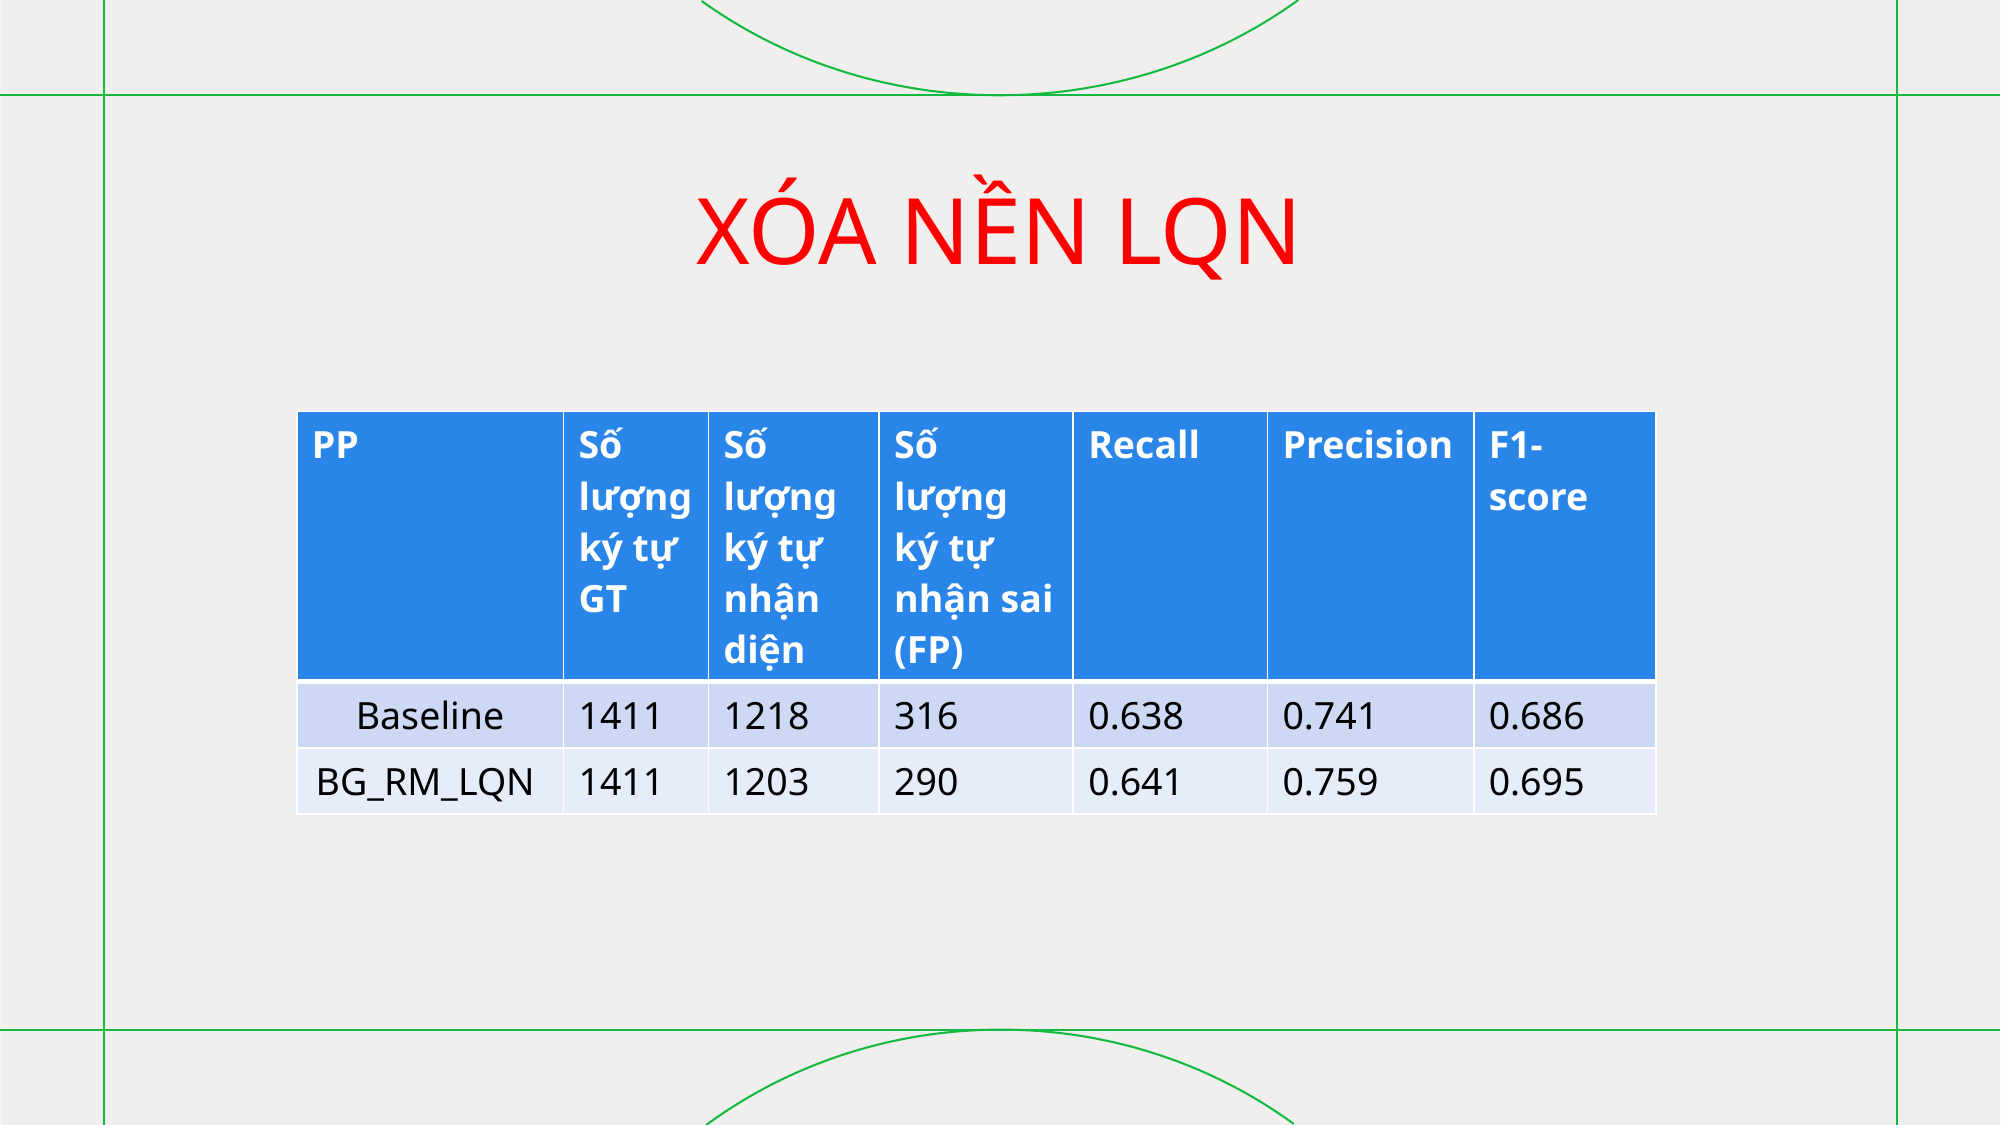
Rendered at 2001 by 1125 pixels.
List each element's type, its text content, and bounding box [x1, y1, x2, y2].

table_cell 1203 [709, 749, 878, 813]
table_cell Baseline [298, 684, 563, 747]
table_cell 0.638 [1074, 684, 1267, 747]
table_cell BG_RM_LQN [298, 749, 563, 813]
table_cell 0.641 [1074, 749, 1267, 813]
table_header Số lượng ký tự nhận sai (FP) [880, 412, 1072, 679]
table_cell 0.759 [1268, 749, 1473, 813]
table_header PP [298, 412, 563, 679]
table_header Precision [1268, 412, 1473, 679]
table_header Recall [1074, 412, 1267, 679]
table_header Số lượng ký tự GT [564, 412, 708, 679]
table_cell 0.695 [1475, 749, 1655, 813]
title XÓA NỀN LQN [137, 119, 1863, 337]
table_cell 1411 [564, 684, 708, 747]
table_cell 316 [880, 684, 1072, 747]
table_cell 1218 [709, 684, 878, 747]
table_cell 290 [880, 749, 1072, 813]
table_cell 0.741 [1268, 684, 1473, 747]
table_header Số lượng ký tự nhận diện [709, 412, 878, 679]
table_cell 0.686 [1475, 684, 1655, 747]
table_header F1-score [1475, 412, 1655, 679]
table_cell 1411 [564, 749, 708, 813]
